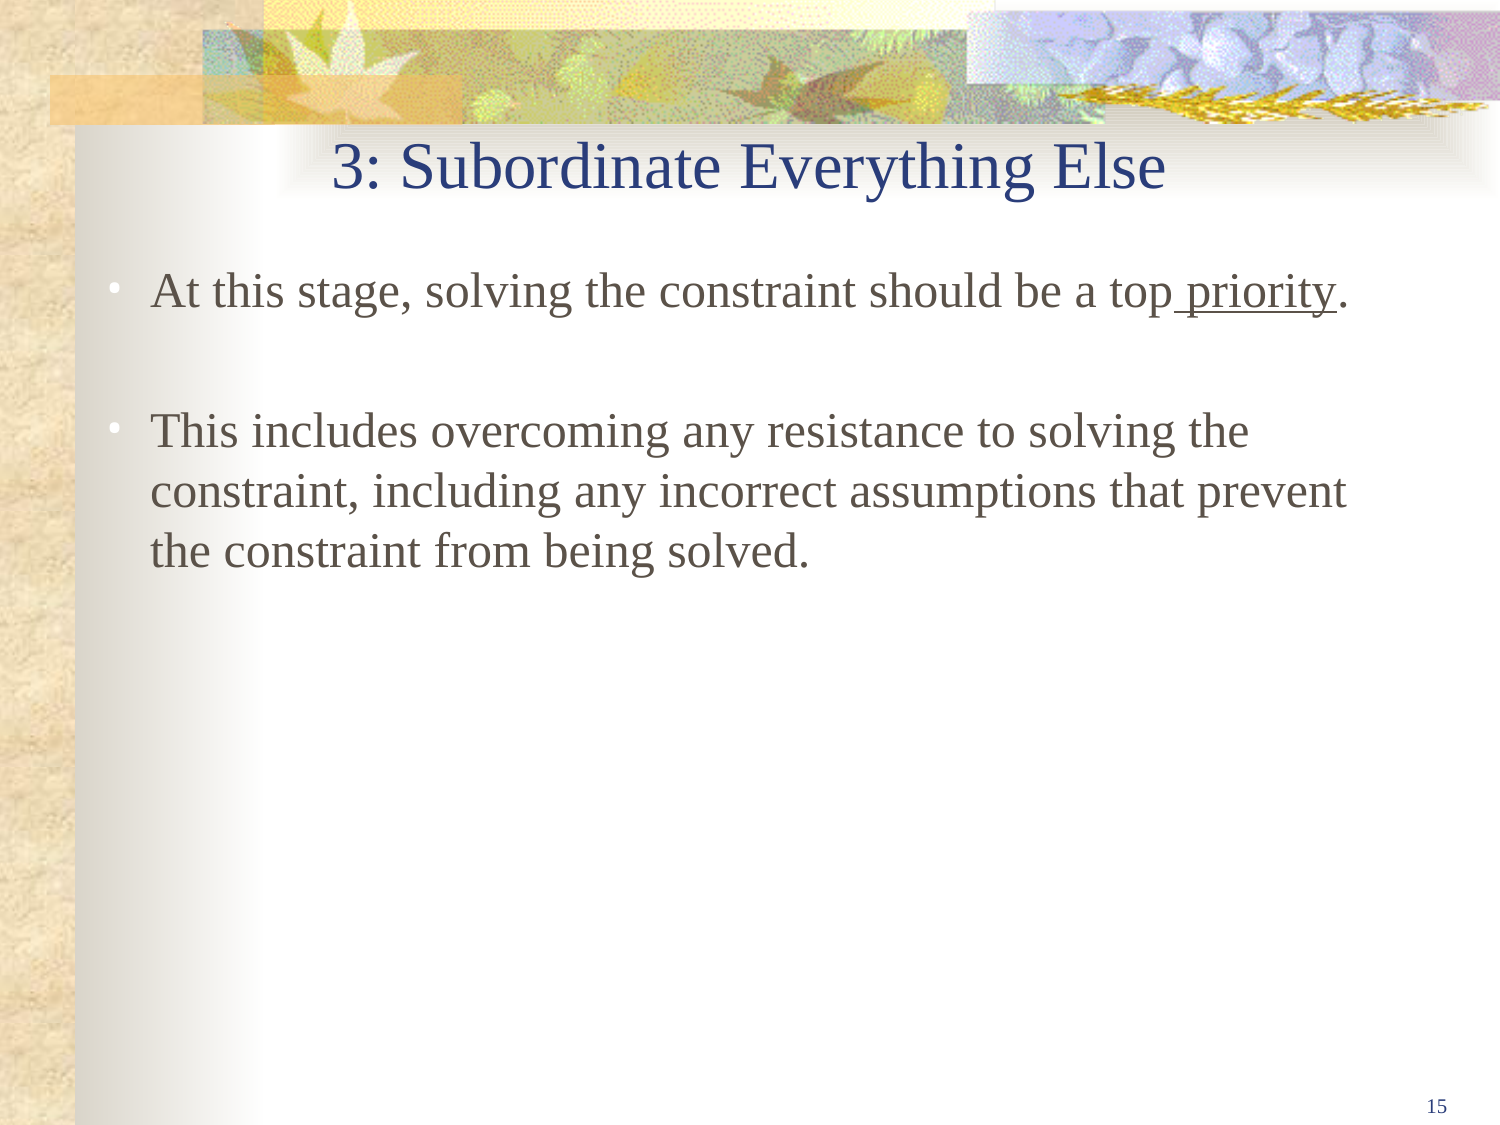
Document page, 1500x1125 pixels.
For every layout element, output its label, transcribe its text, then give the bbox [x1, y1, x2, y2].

picture [0, 0, 1500, 1125]
title 3: Subordinate Everything Else [75, 112, 1425, 210]
list At this stage, solving the constraint should be a top priority. This includes overcoming any resistance to solving the constraint, including any incorrect assumptions that prevent the constraint from being solved. [75, 249, 1425, 788]
slide_number 15 [1312, 1050, 1463, 1125]
